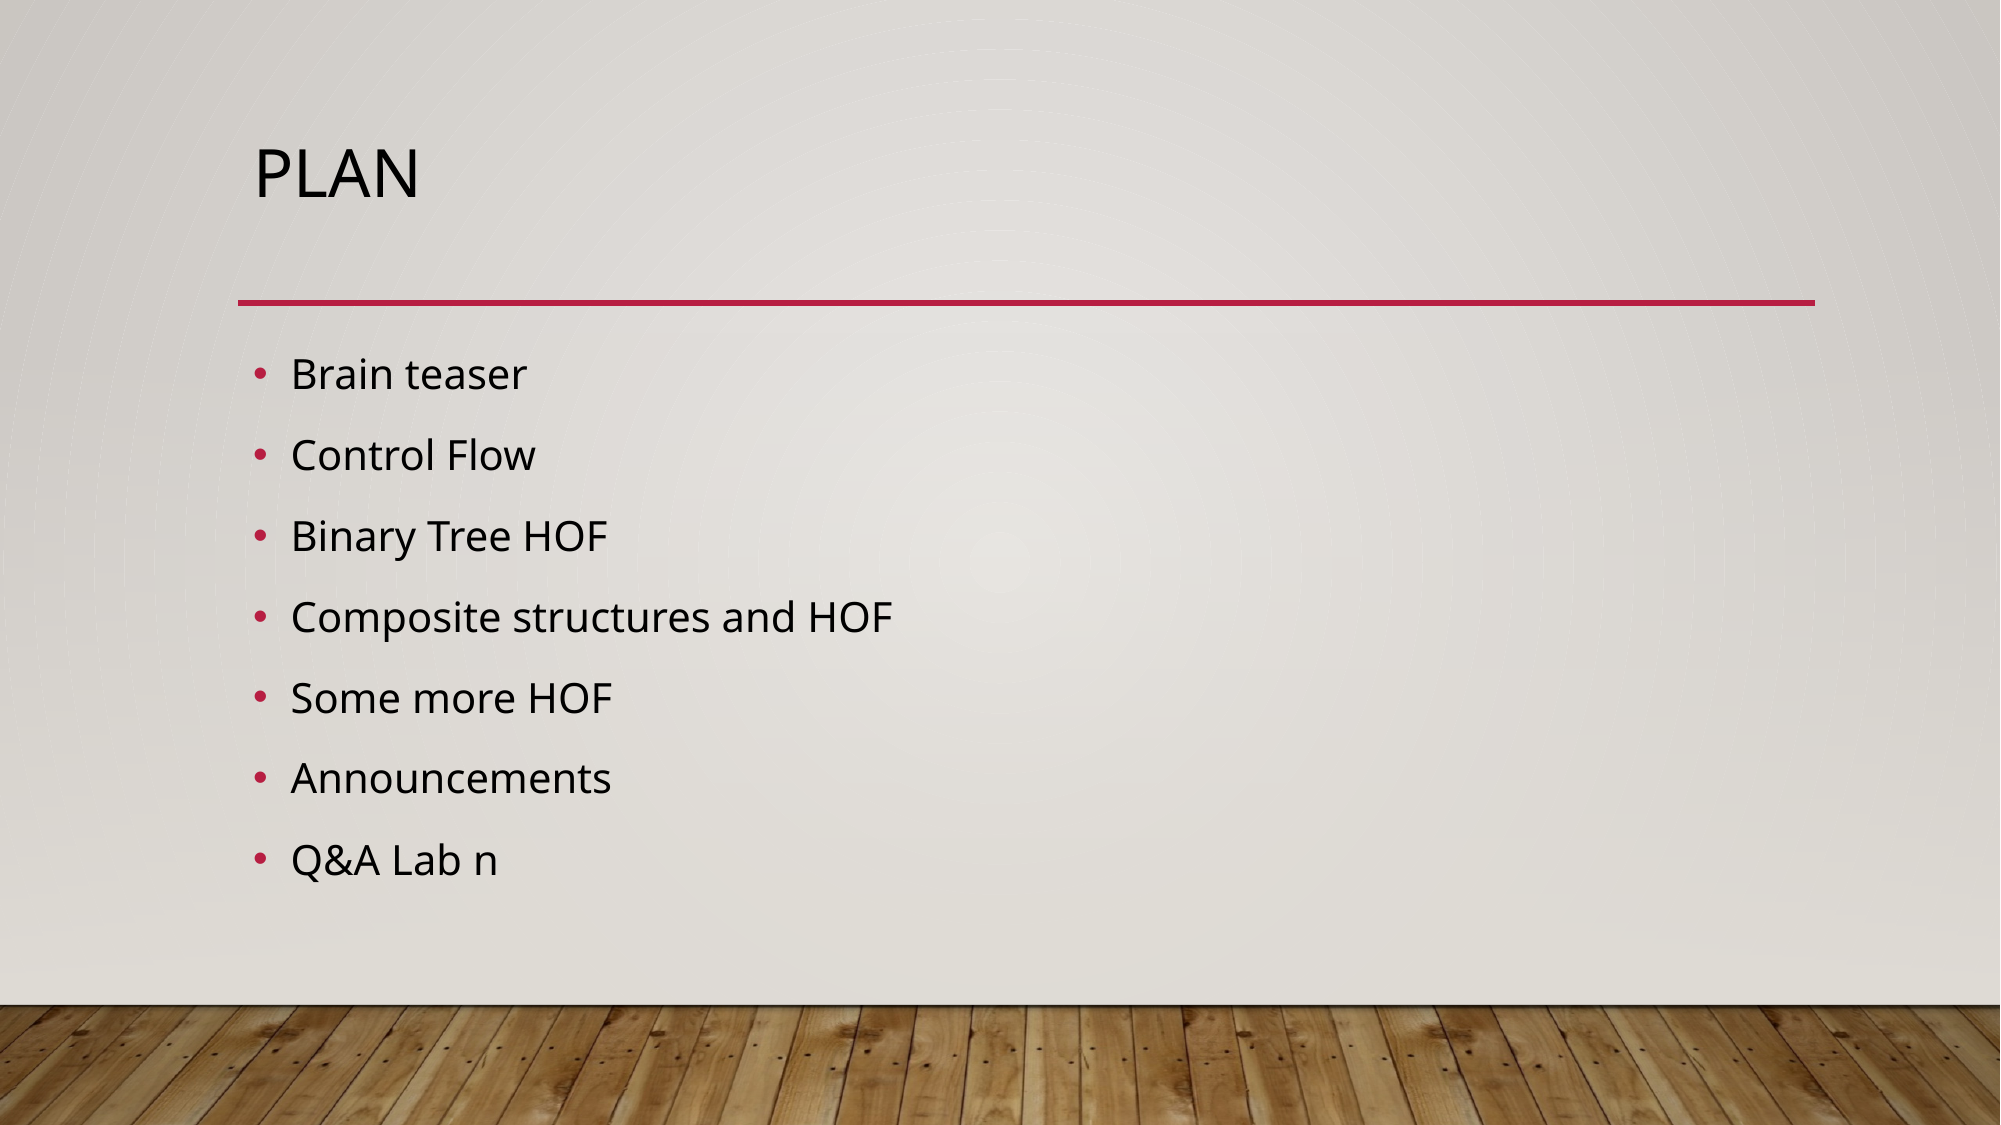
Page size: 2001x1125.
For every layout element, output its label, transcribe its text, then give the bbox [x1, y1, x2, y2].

list Brain teaser Control Flow Binary Tree HOF Composite structures and HOF Some more HOF Announcements Q&A Lab n [238, 330, 1814, 897]
picture [0, 1005, 2000, 1125]
title PLAN [238, 131, 1814, 305]
